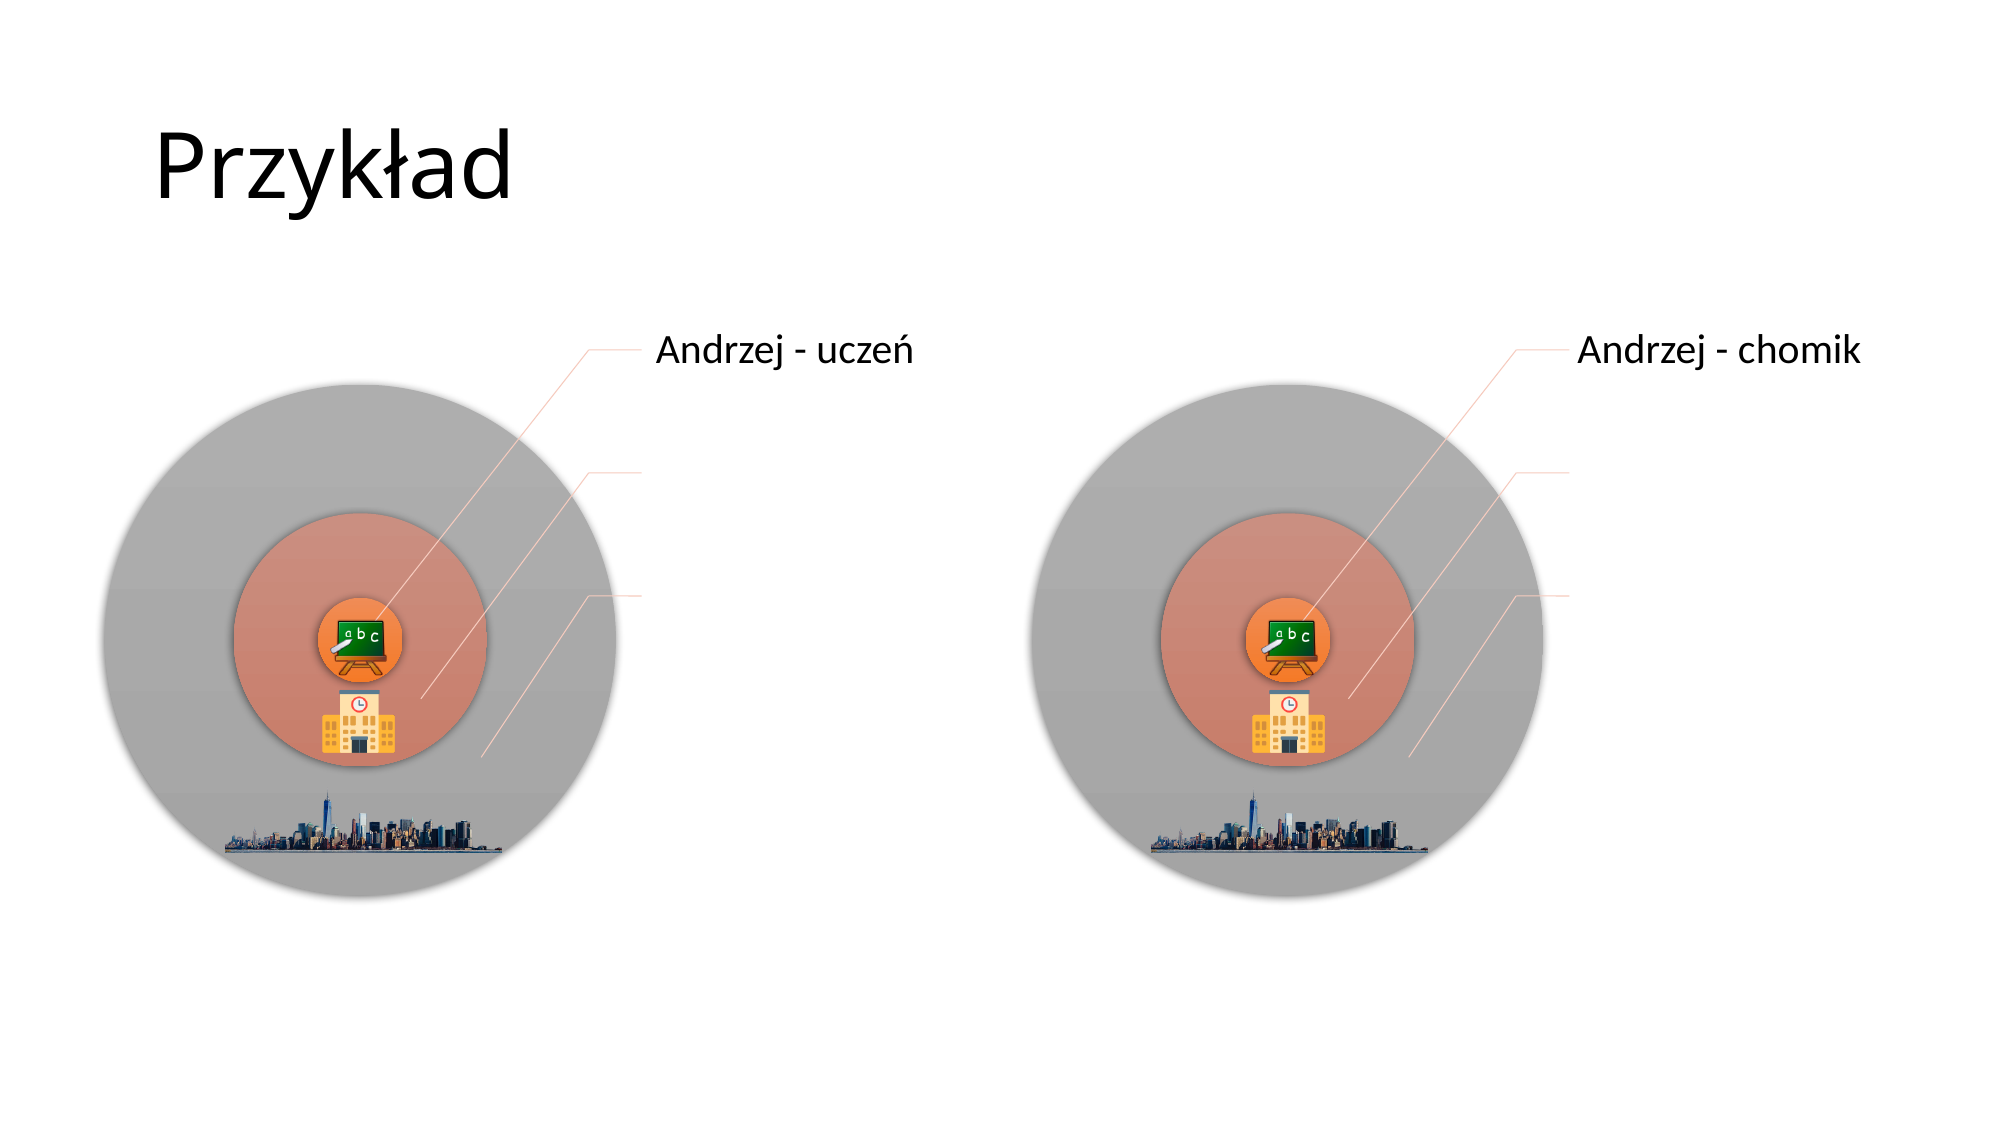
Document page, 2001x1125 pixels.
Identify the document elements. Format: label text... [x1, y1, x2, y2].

title Przykład [137, 59, 1863, 278]
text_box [0, 310, 941, 873]
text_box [941, 310, 1978, 873]
